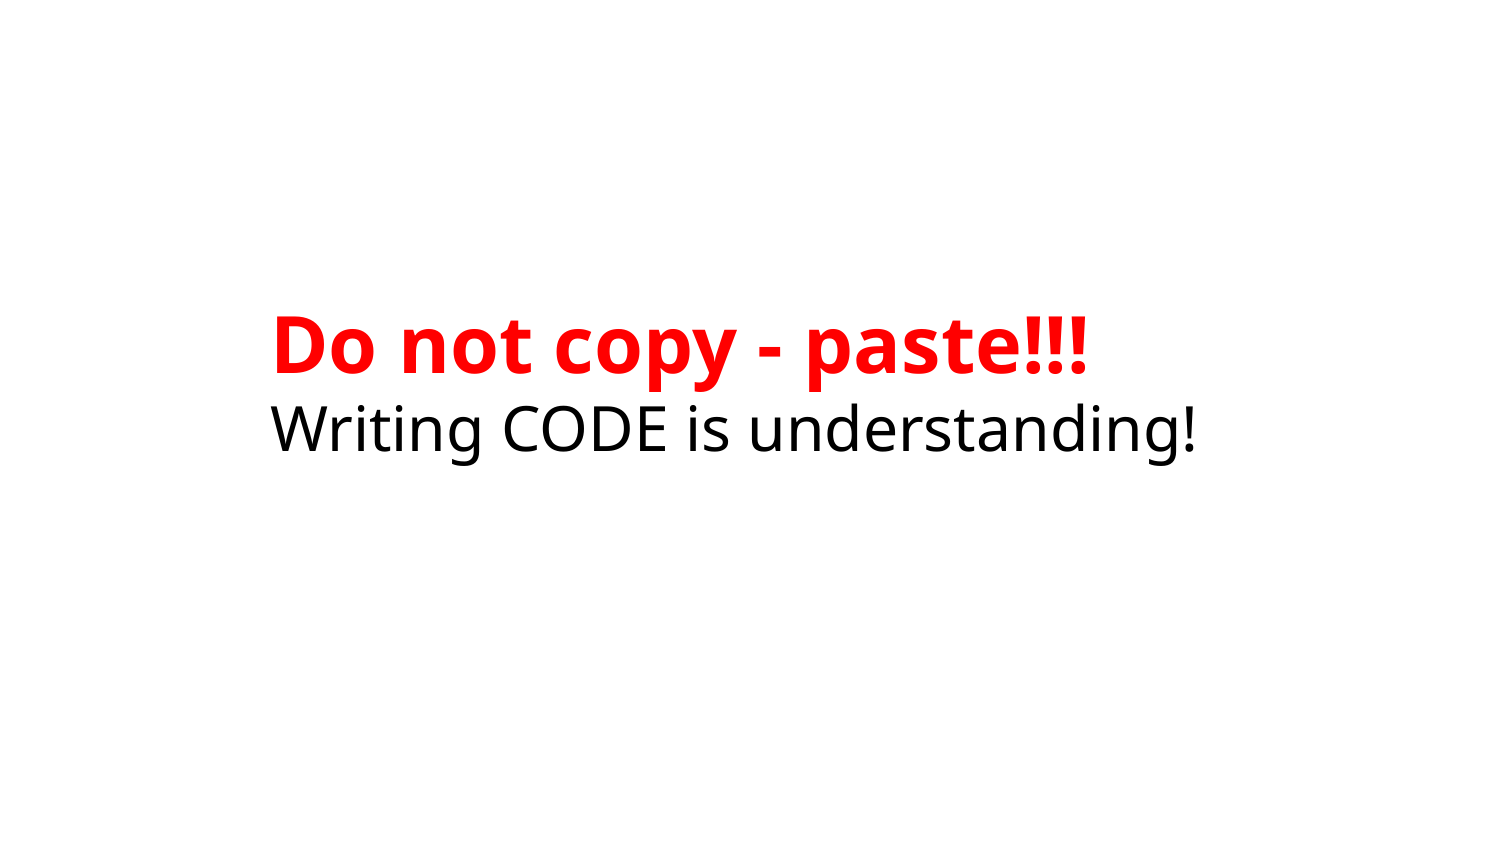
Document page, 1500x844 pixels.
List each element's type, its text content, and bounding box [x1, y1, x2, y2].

title Do not copy - paste!!! Writing CODE is understanding! [255, 278, 1293, 486]
